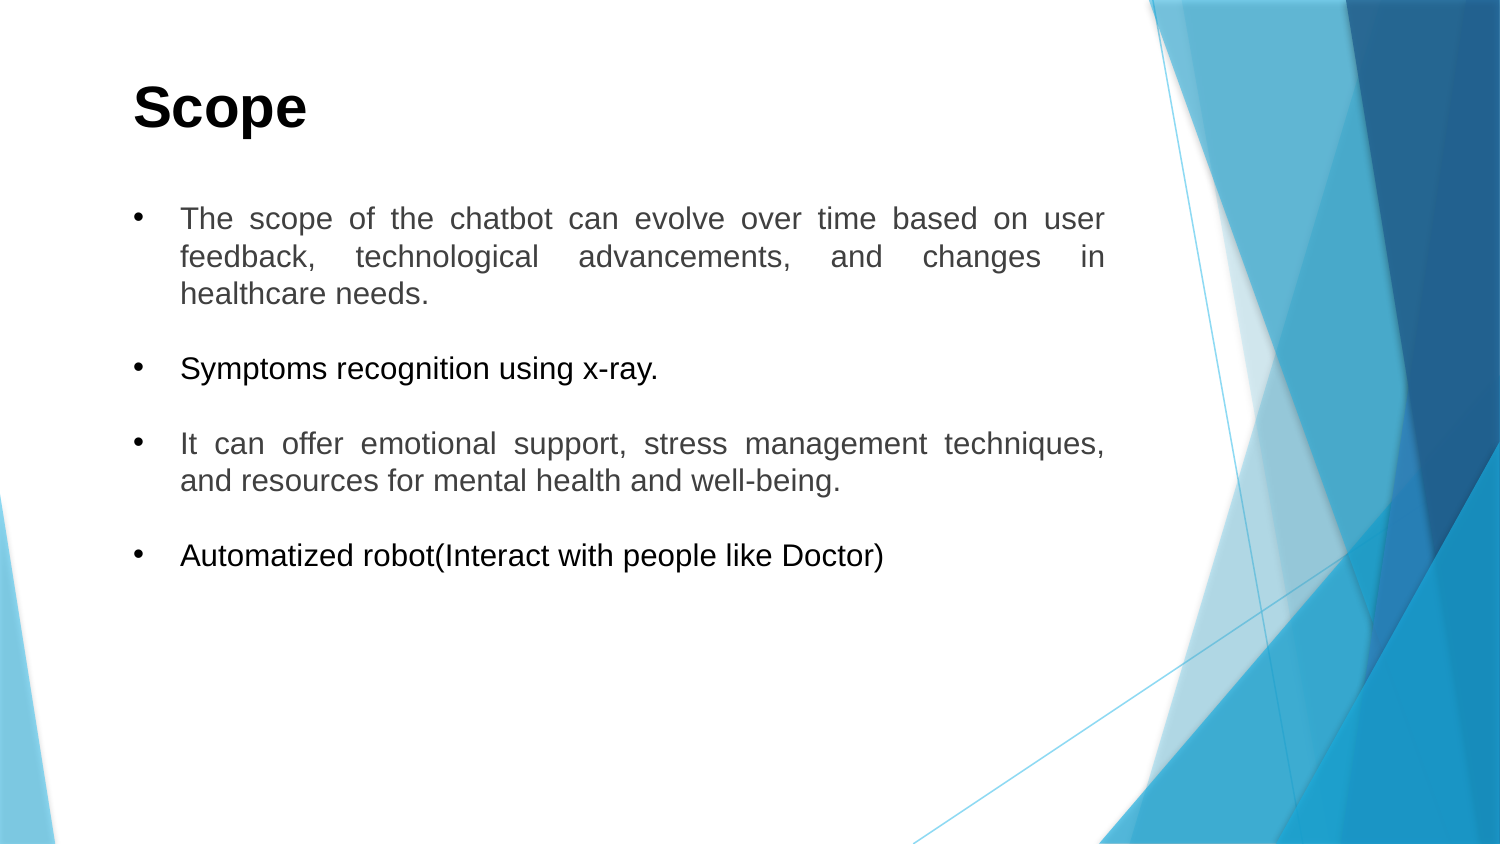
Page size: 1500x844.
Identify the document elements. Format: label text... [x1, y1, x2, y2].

subtitle The scope of the chatbot can evolve over time based on user feedback, technological advancements, and changes in healthcare needs. Symptoms recognition using x-ray. It can offer emotional support, stress management techniques, and resources for mental health and well-being. Automatized robot(Interact with people like Doctor) [118, 183, 1122, 742]
title Scope [118, 54, 1091, 184]
